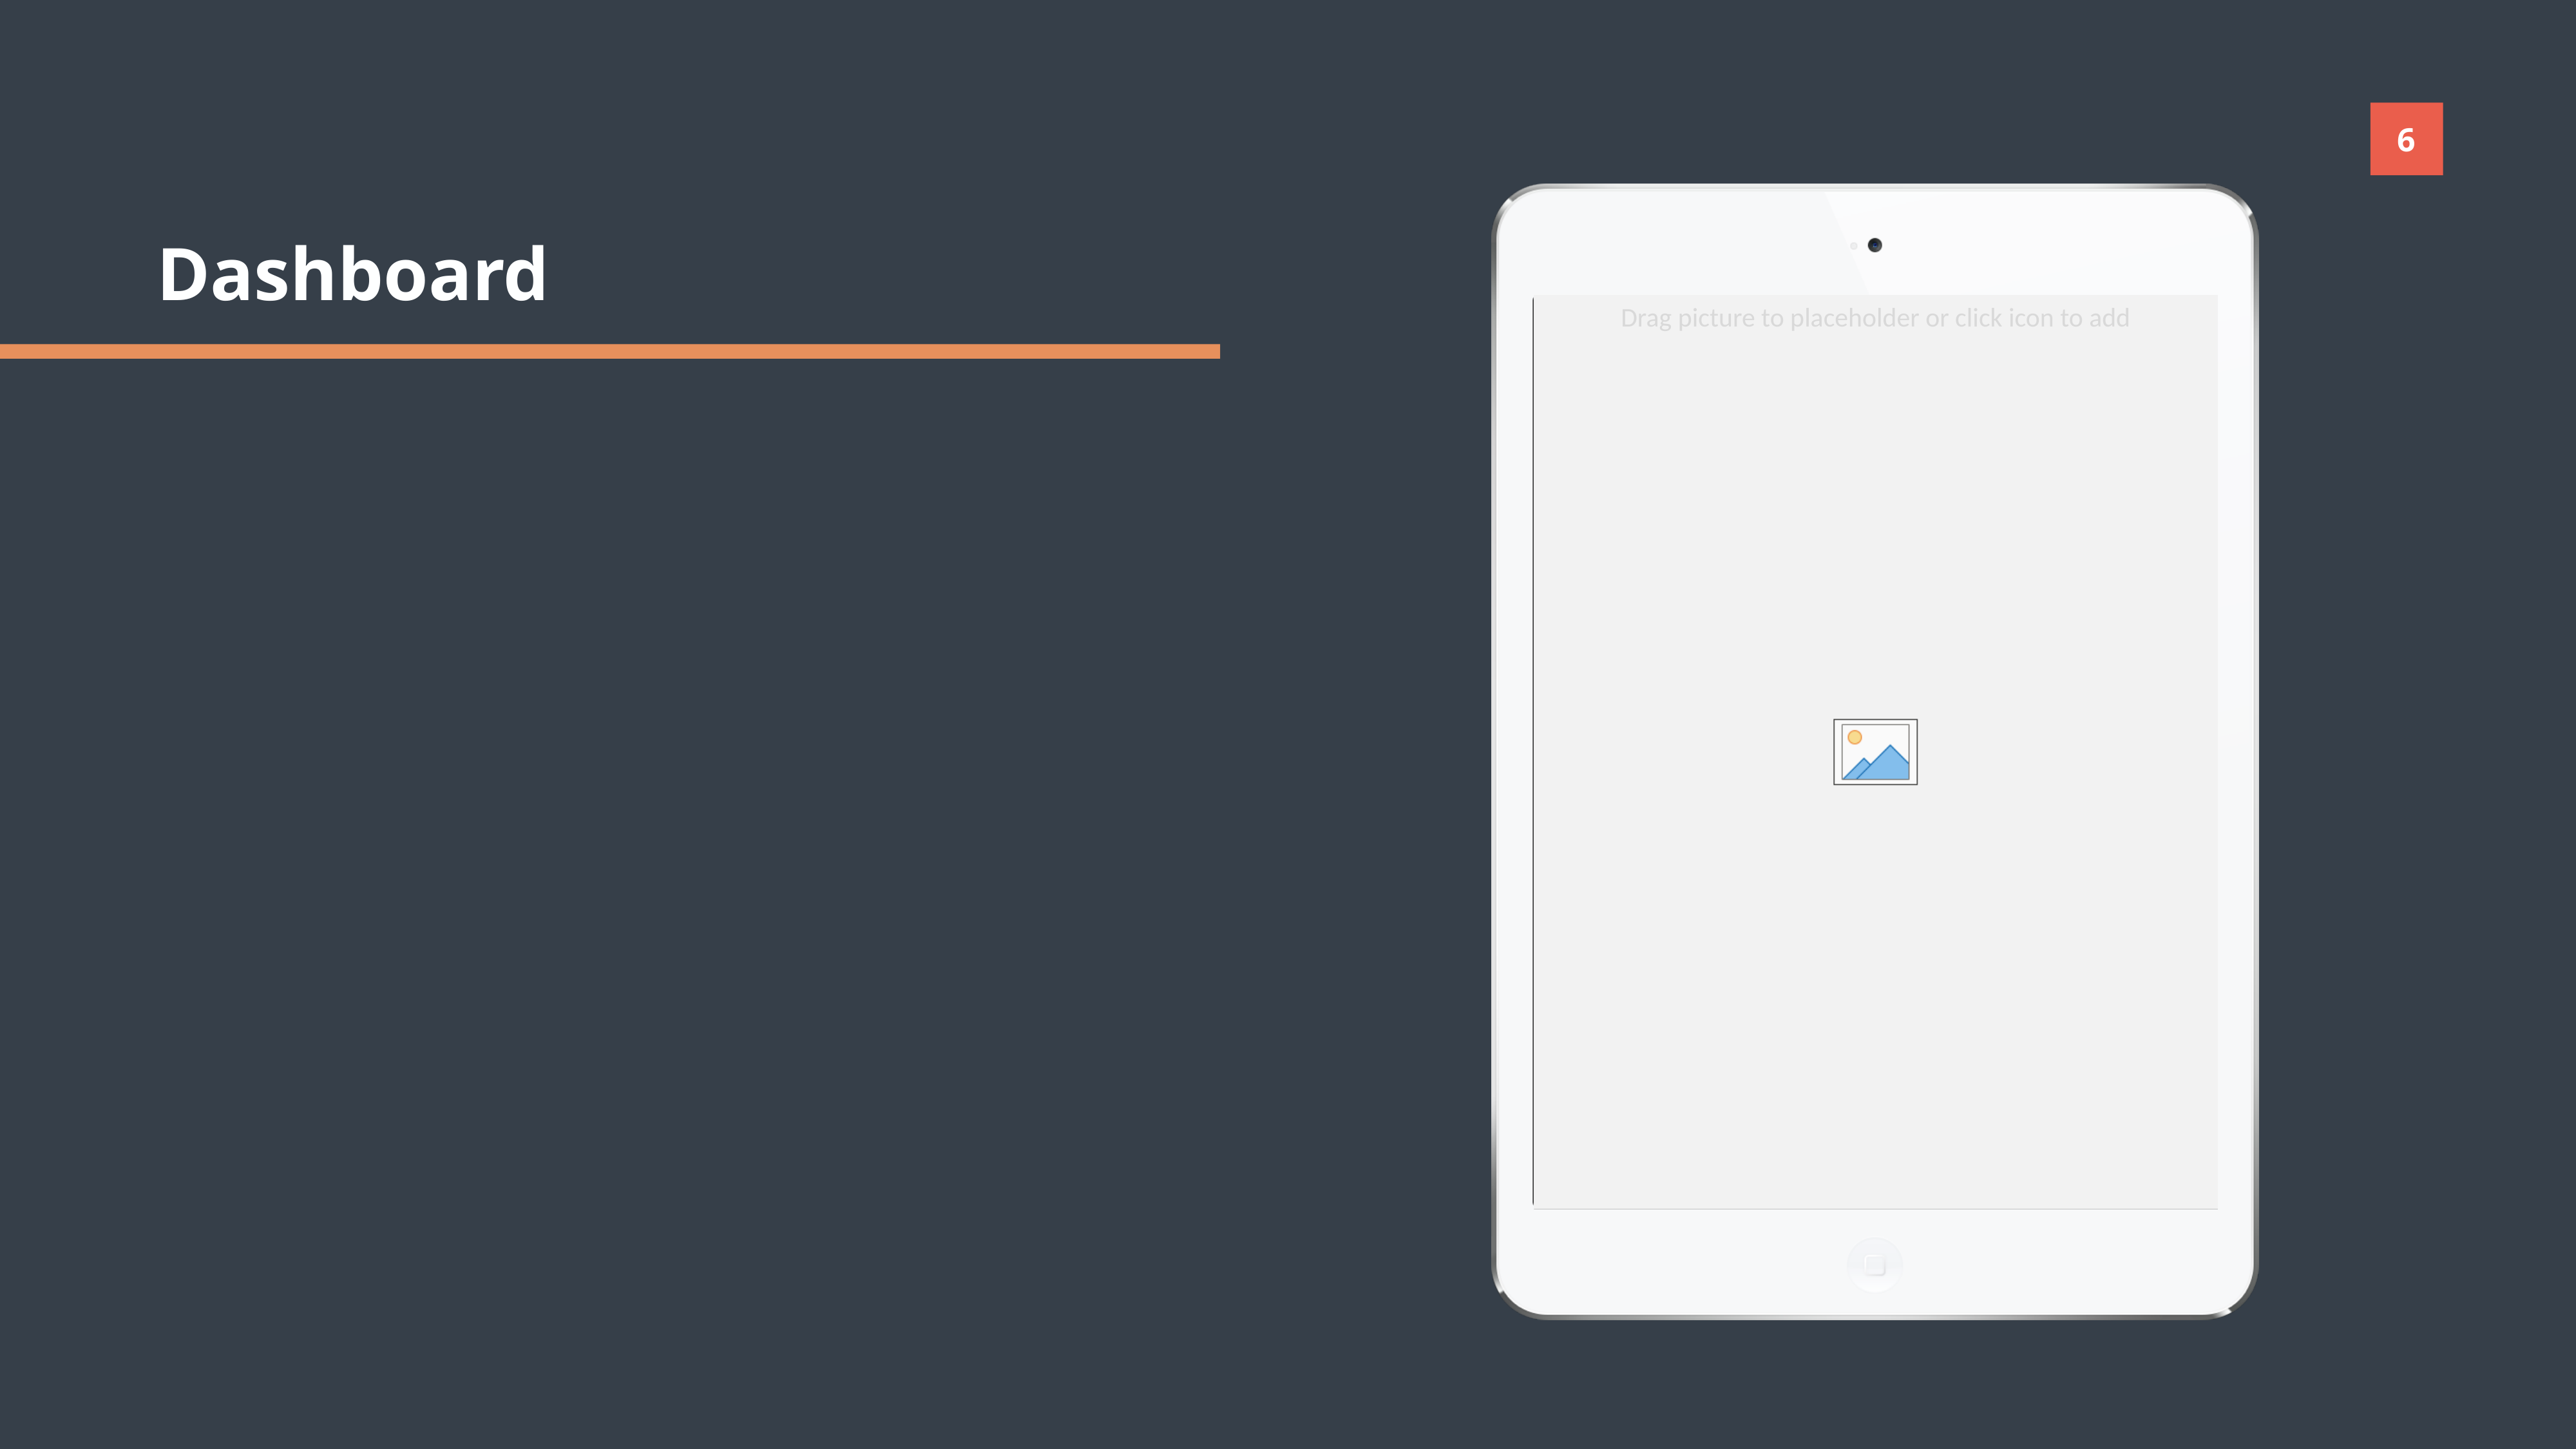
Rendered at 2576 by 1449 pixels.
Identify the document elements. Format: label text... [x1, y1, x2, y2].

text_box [1491, 184, 2259, 1345]
text_box Dashboard [147, 223, 560, 320]
text_box [0, 343, 1221, 359]
picture [1534, 295, 2218, 1209]
